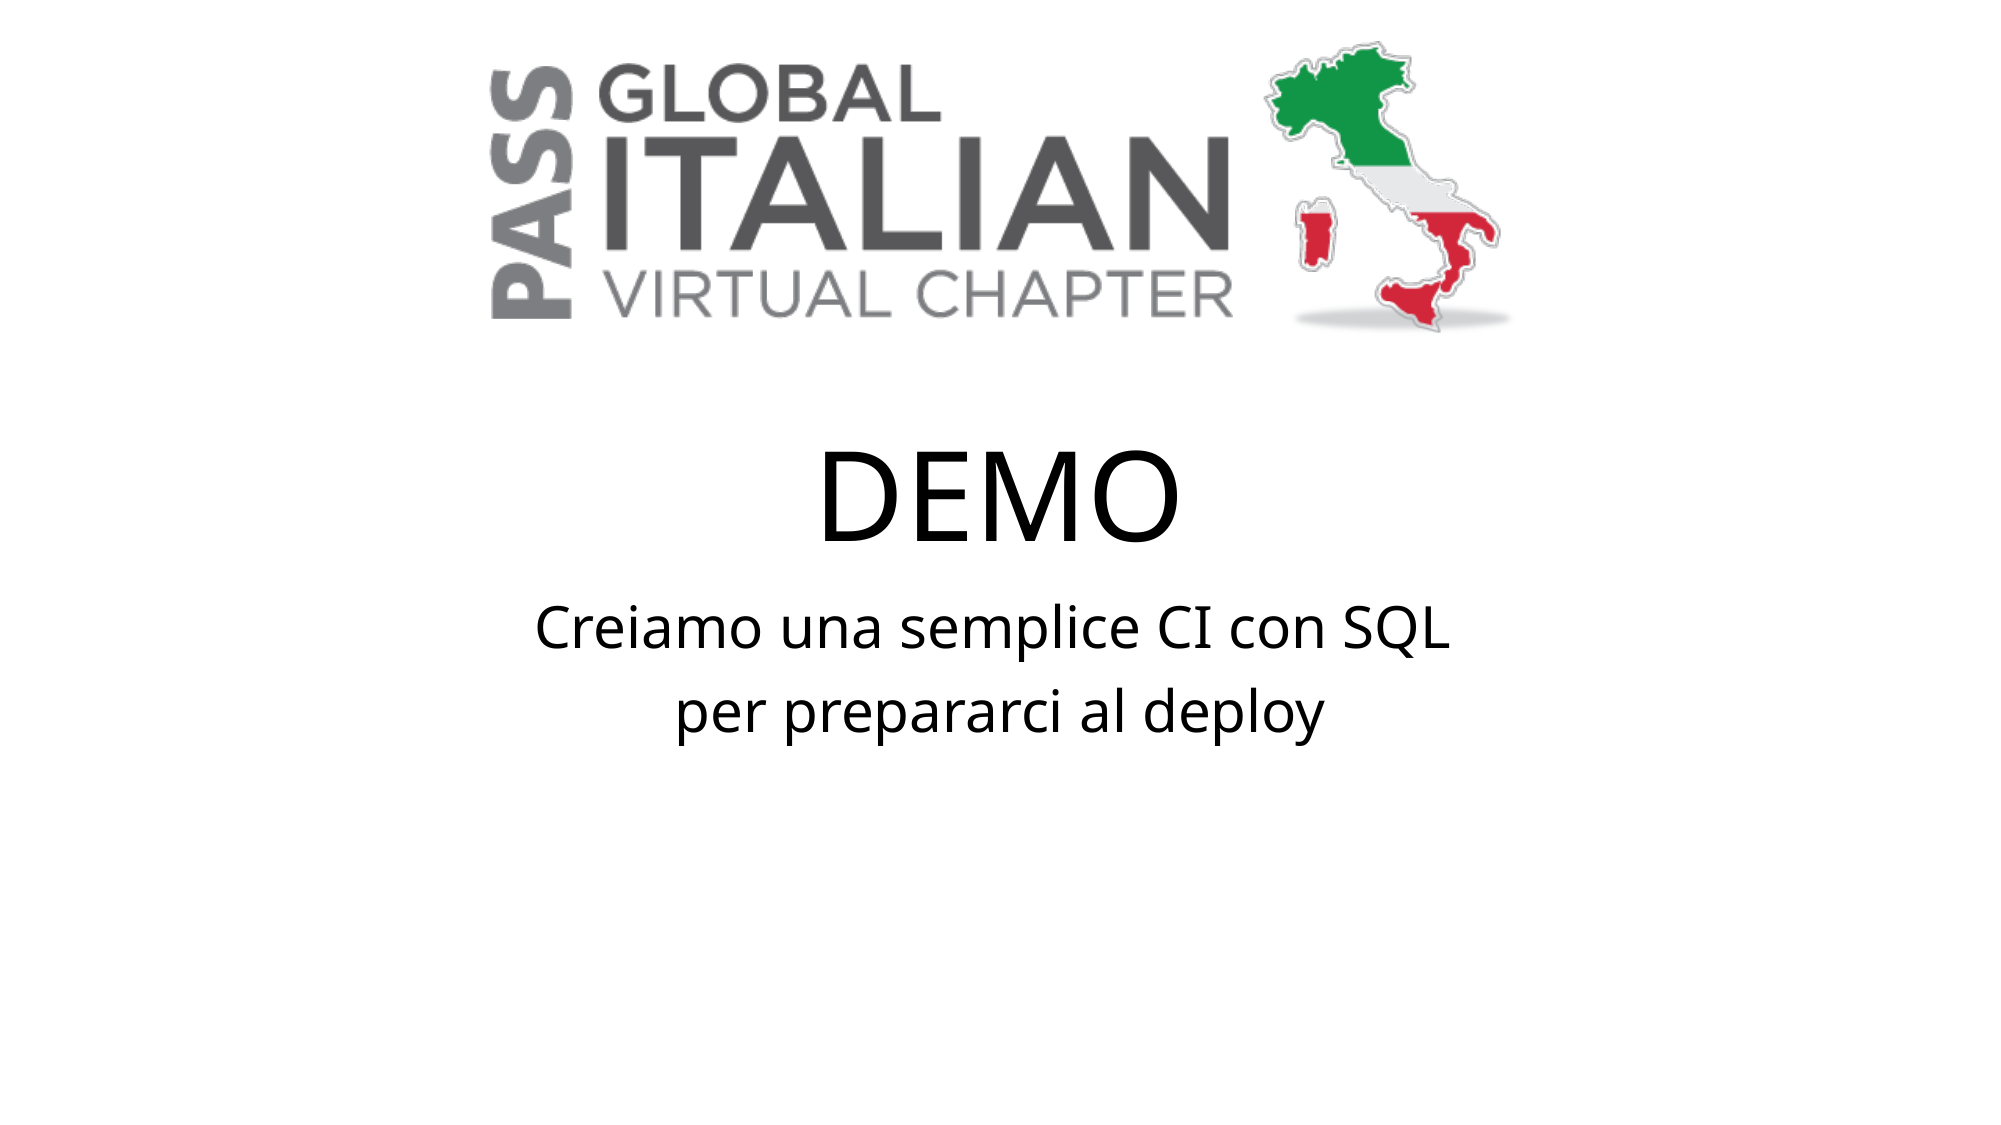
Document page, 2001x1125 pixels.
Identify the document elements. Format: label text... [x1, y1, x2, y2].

subtitle Creiamo una semplice CI con SQL per prepararci al deploy [249, 590, 1750, 863]
picture [462, 15, 1538, 184]
title DEMO [249, 184, 1750, 576]
